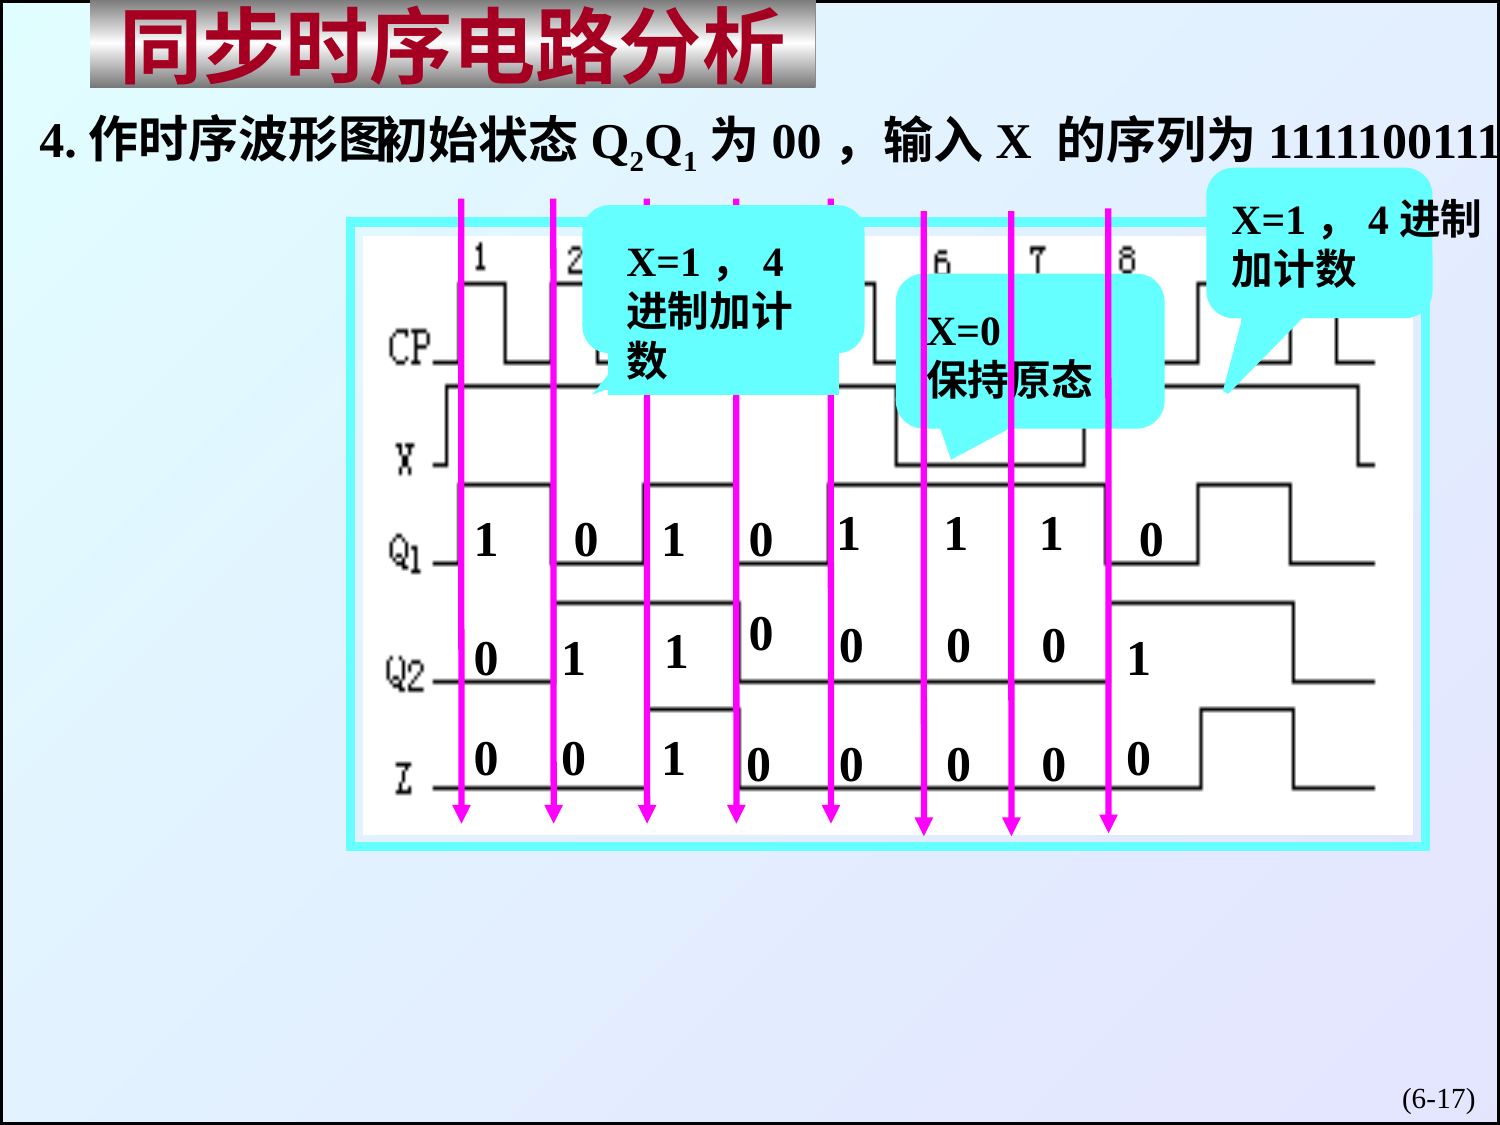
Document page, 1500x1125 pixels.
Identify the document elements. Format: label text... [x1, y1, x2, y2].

text_box X=1，4进制 加计数 [1209, 170, 1430, 225]
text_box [545, 498, 615, 694]
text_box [928, 492, 987, 681]
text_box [458, 498, 515, 694]
text_box 同步时序电路分析 [90, 0, 816, 88]
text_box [1110, 498, 1180, 694]
text_box 初始状态Q2Q1为00，输入X 的序列为1111100111。 [363, 101, 1500, 185]
slide_number (6-) [1178, 1071, 1491, 1125]
text_box 4.作时序波形图 [24, 99, 404, 175]
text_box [1023, 492, 1082, 681]
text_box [350, 221, 1426, 848]
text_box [733, 498, 790, 669]
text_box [898, 276, 1162, 426]
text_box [645, 498, 705, 687]
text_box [585, 208, 862, 351]
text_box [820, 492, 880, 681]
